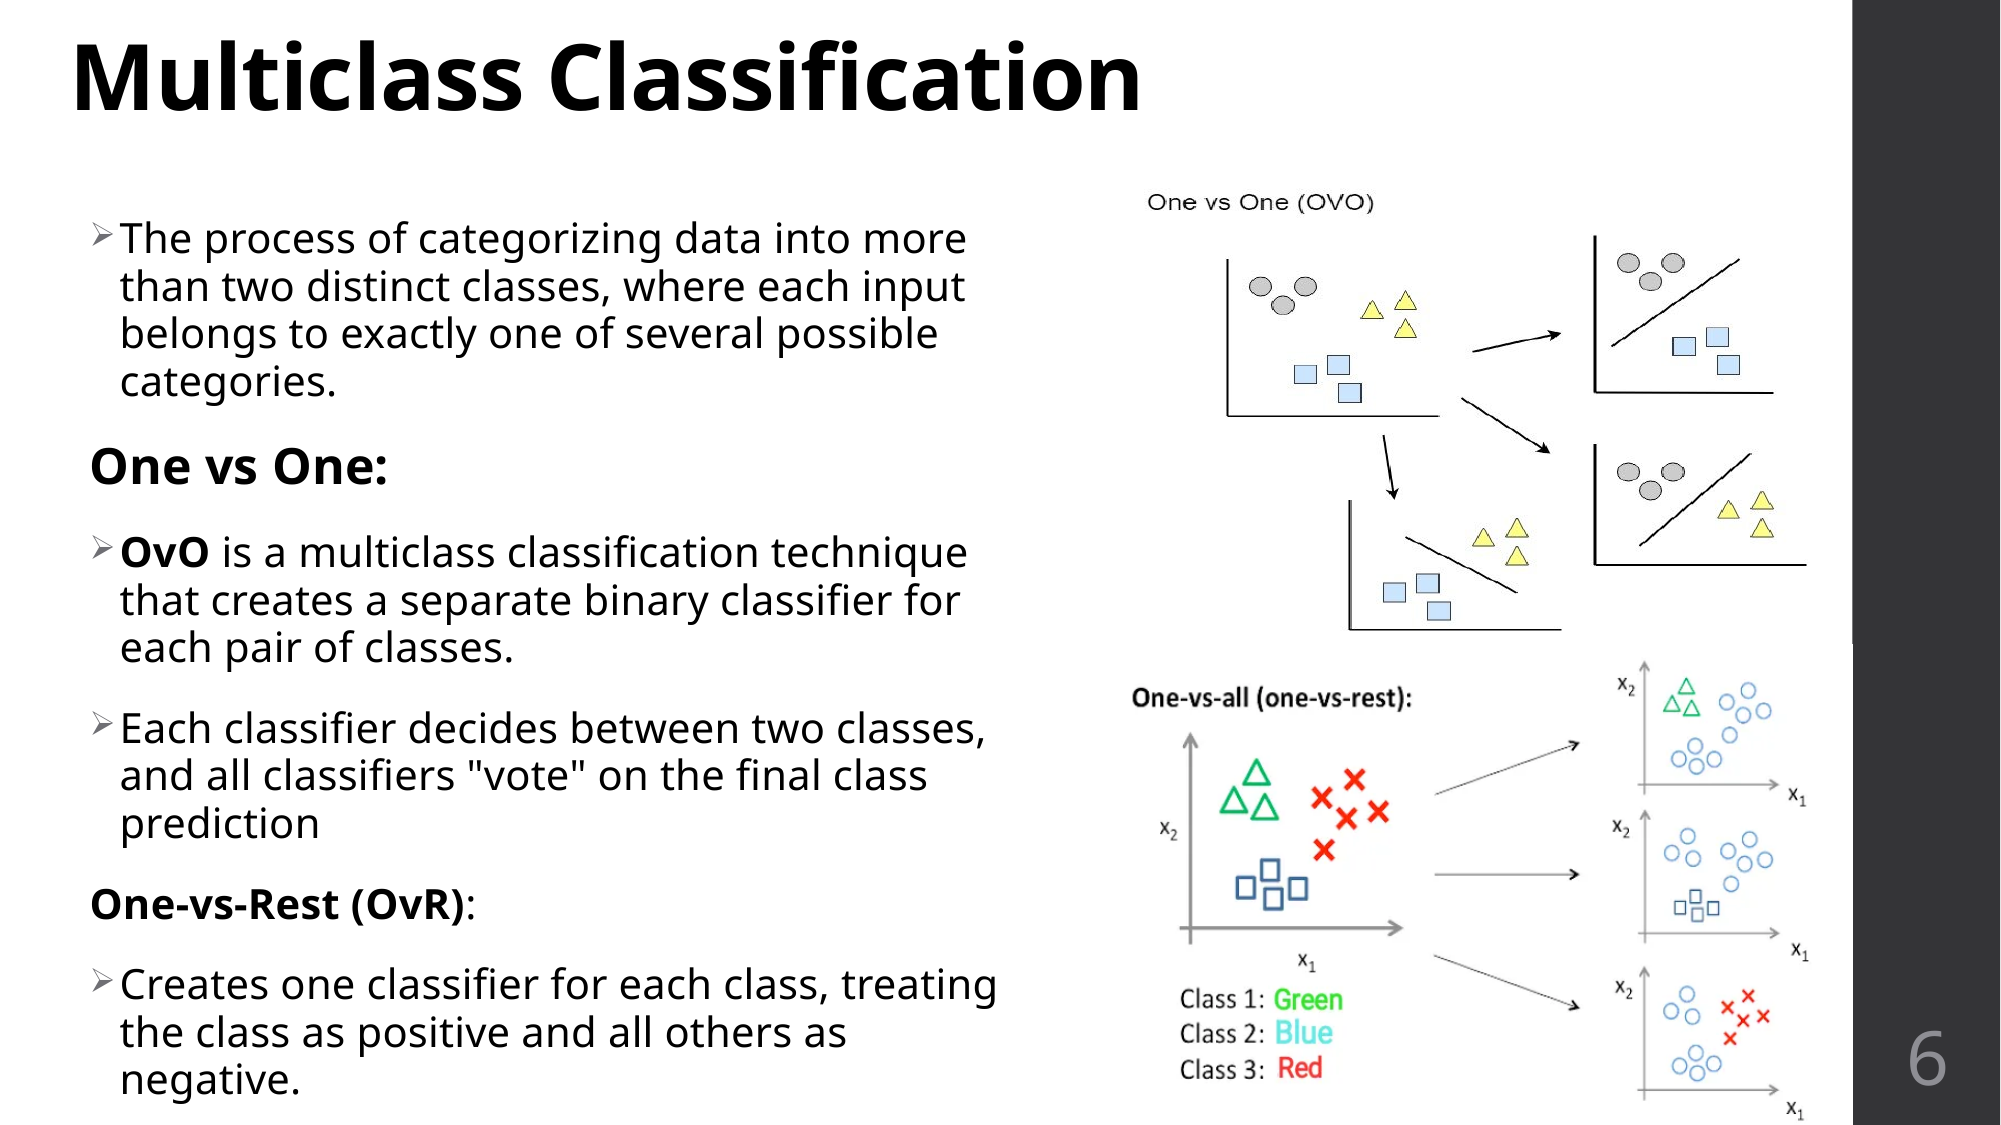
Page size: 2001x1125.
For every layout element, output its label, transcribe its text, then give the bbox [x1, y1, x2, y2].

slide_number 6 [1859, 1012, 2000, 1110]
title Multiclass Classification [54, 20, 1223, 138]
list The process of categorizing data into more than two distinct classes, where each input belongs to exactly one of several possible categories. One vs One: OvO is a multiclass classification technique that creates a separate binary classifier for each pair of classes. Each classifier decides between two classes, and all classifiers "vote" on the final class prediction One-vs-Rest (OvR): Creates one classifier for each class, treating the class as positive and all others as negative. [74, 208, 1044, 1125]
picture [1126, 644, 1853, 1125]
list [1126, 188, 1811, 631]
